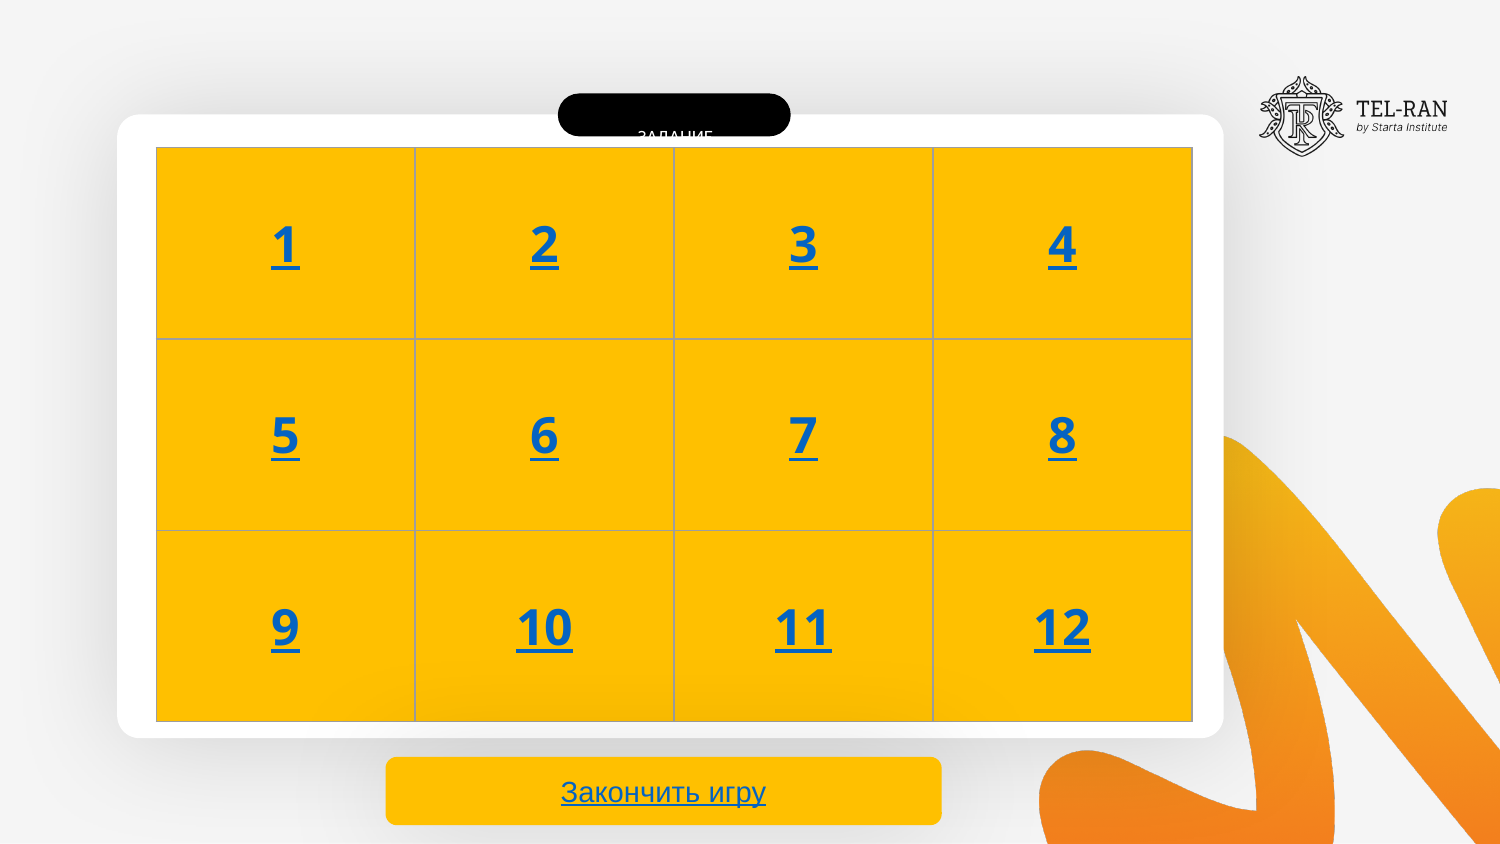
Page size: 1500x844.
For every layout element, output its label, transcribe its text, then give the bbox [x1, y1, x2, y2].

table_cell 9 [157, 531, 414, 721]
table_cell 8 [934, 340, 1191, 530]
table_header 1 [157, 148, 414, 338]
table_cell 5 [157, 340, 414, 530]
table_header 4 [934, 148, 1191, 338]
table_cell 10 [416, 531, 673, 721]
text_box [557, 93, 793, 137]
text_box [117, 114, 1224, 739]
table_cell 12 [934, 531, 938, 721]
table_header 3 [675, 148, 932, 338]
table_cell 6 [416, 340, 673, 530]
picture [1259, 76, 1447, 157]
picture [943, 434, 1500, 844]
table_cell 7 [675, 340, 932, 530]
text_box Закончить игру [385, 756, 938, 826]
table_cell 11 [675, 531, 932, 721]
table_header 2 [416, 148, 673, 338]
text_box [0, 0, 1500, 844]
